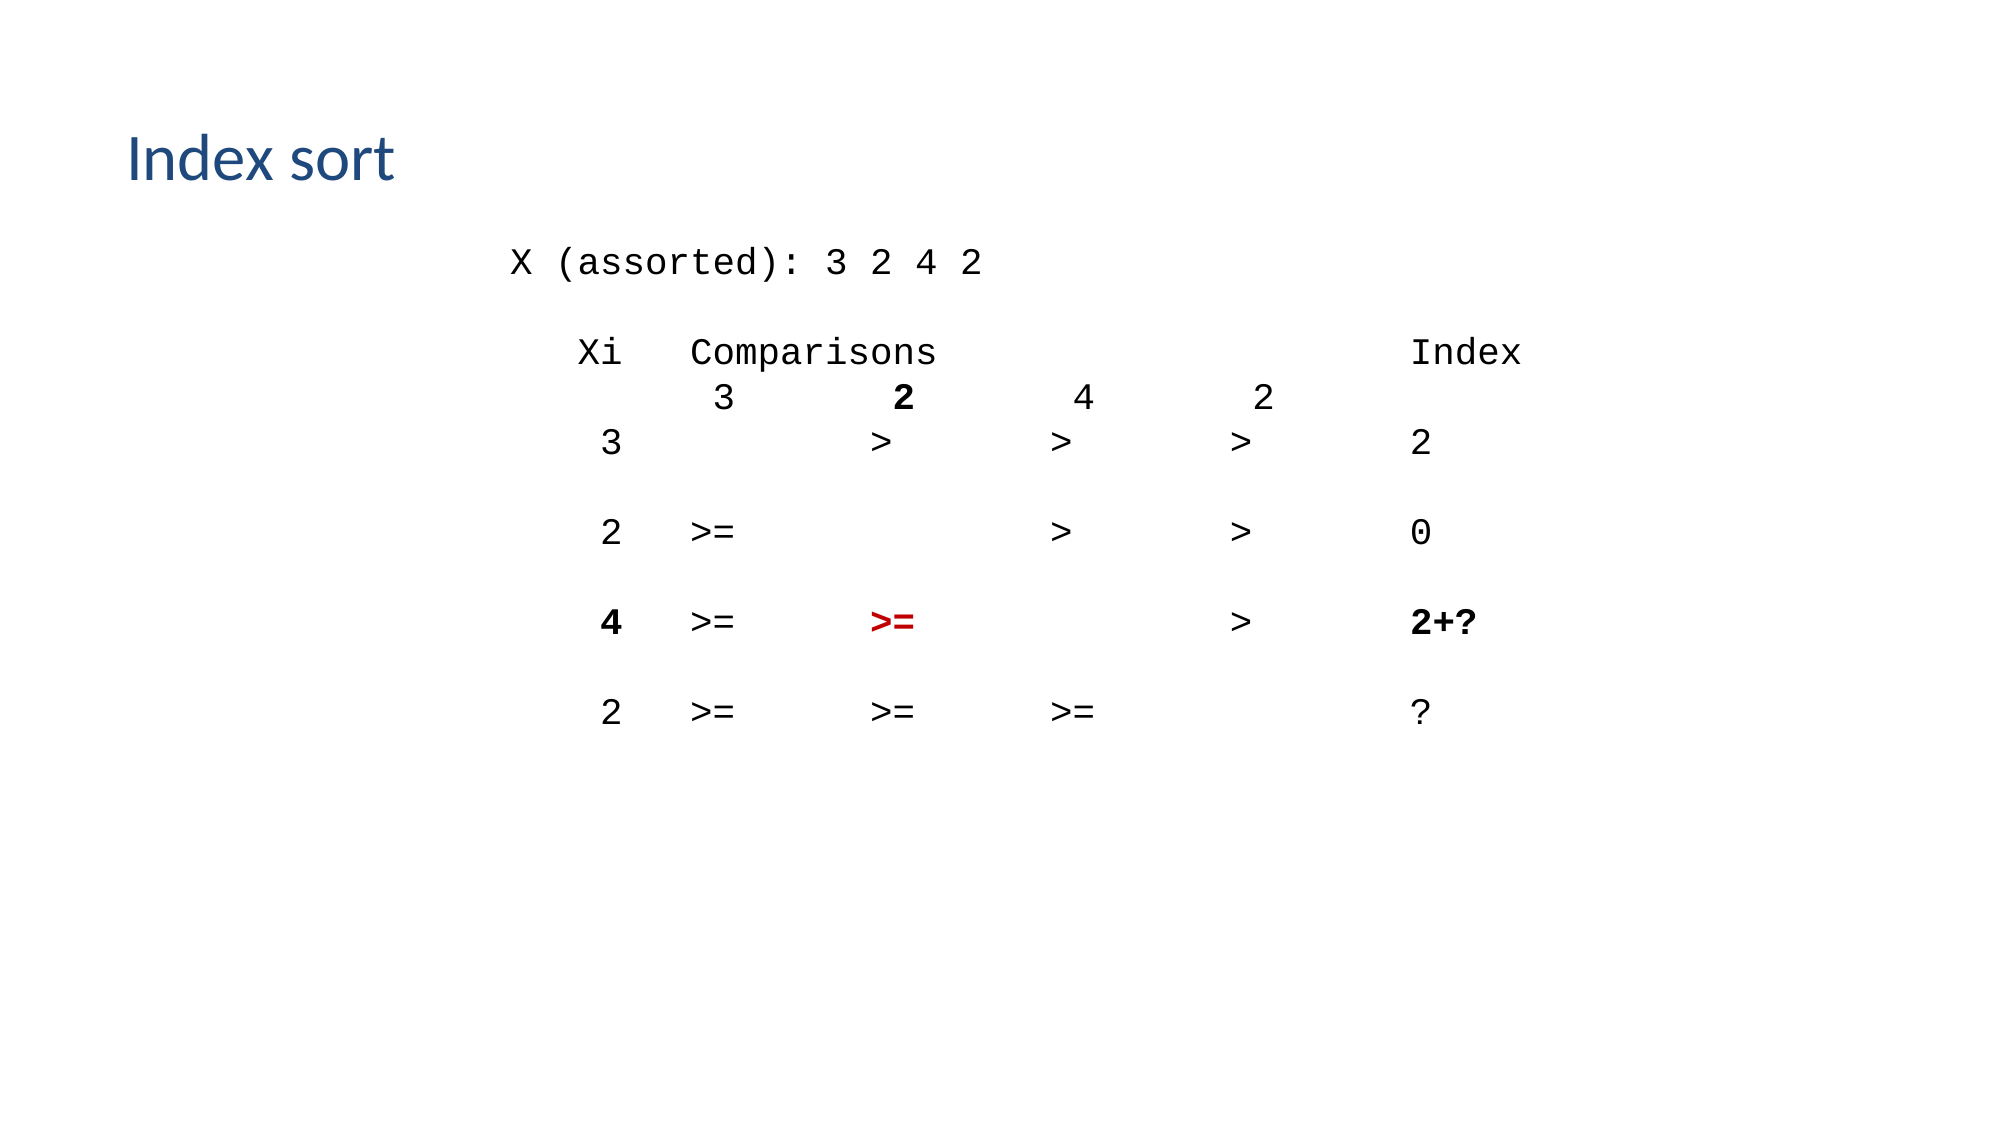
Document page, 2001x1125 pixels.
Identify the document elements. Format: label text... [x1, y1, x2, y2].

text_box Index sort [111, 106, 411, 201]
text_box X (assorted): 3 2 4 2 Xi Comparisons Index 3 2 4 2 3 > > > 2 2 >= > > 0 4 >= >= > 2+? 2 >= >= >= ? [495, 229, 1540, 740]
